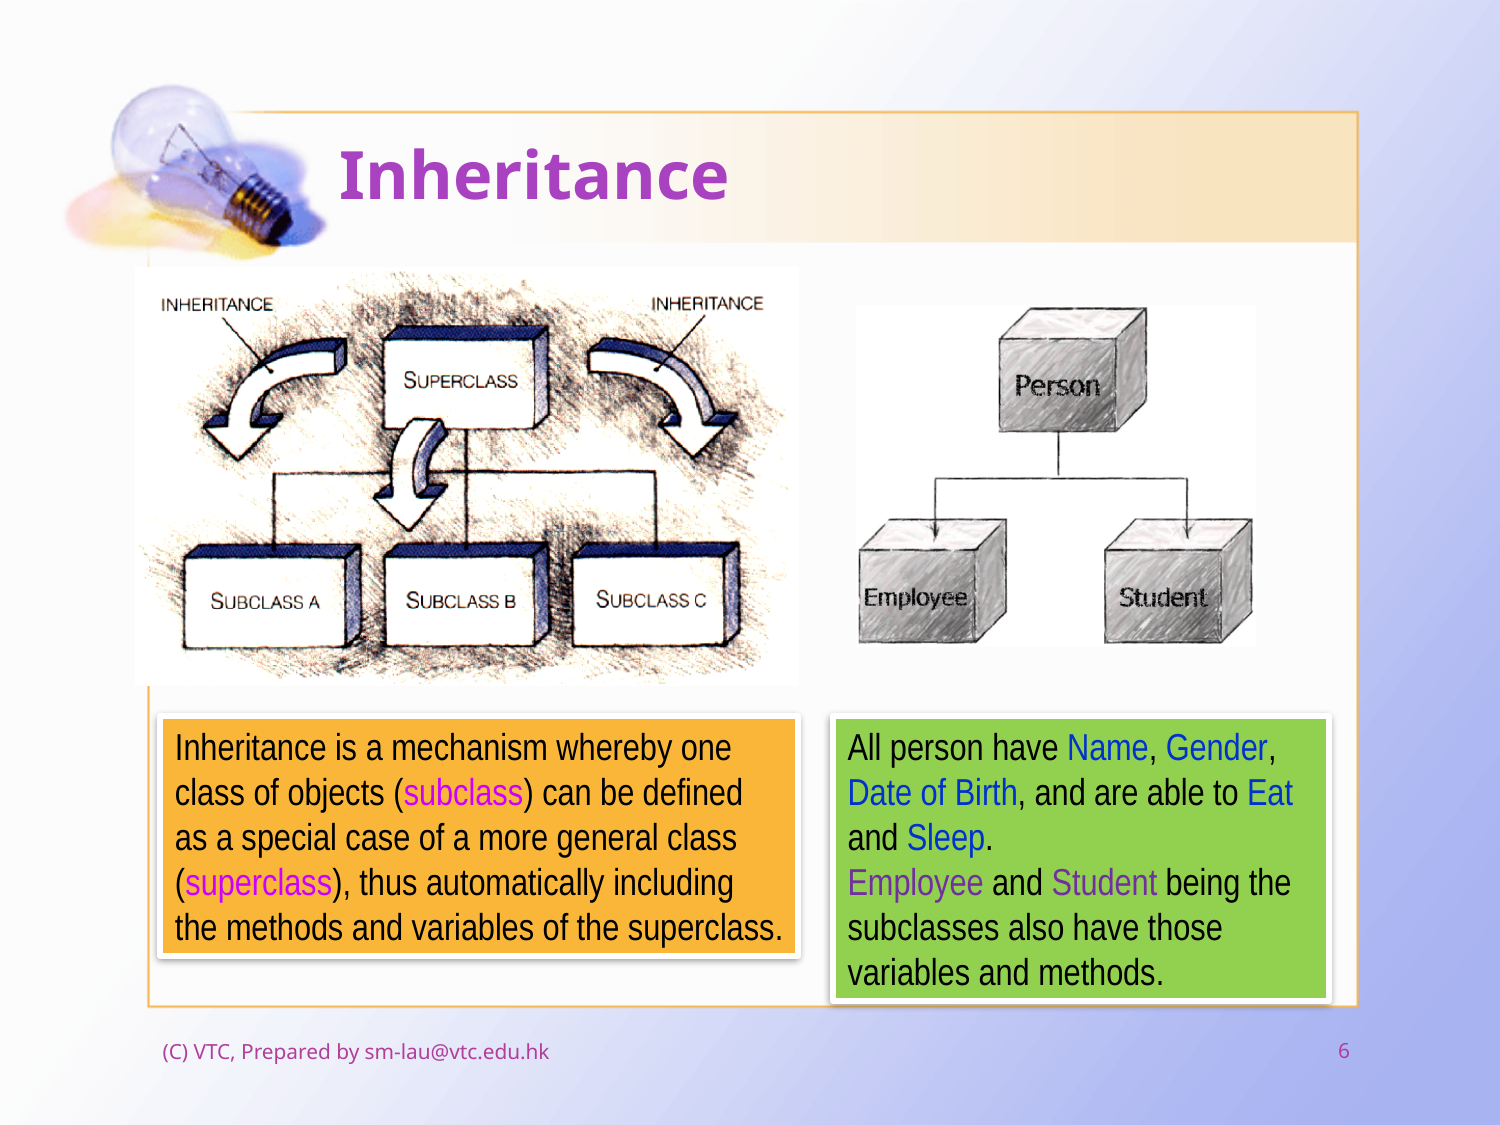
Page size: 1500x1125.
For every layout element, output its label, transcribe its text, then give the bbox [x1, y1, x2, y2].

picture [0, 0, 1500, 1125]
text_box All person have Name, Gender, Date of Birth, and are able to Eat and Sleep. Employee and Student being the subclasses also have those variables and methods. [830, 713, 1332, 1004]
text_box Inheritance is a mechanism whereby one class of objects (subclass) can be defined as a special case of a more general class (superclass), thus automatically including the methods and variables of the superclass. [157, 713, 801, 959]
title Inheritance [324, 134, 1276, 223]
slide_number 6 [1252, 1022, 1366, 1074]
footer (C) VTC, Prepared by sm-lau@vtc.edu.hk [147, 1024, 680, 1076]
